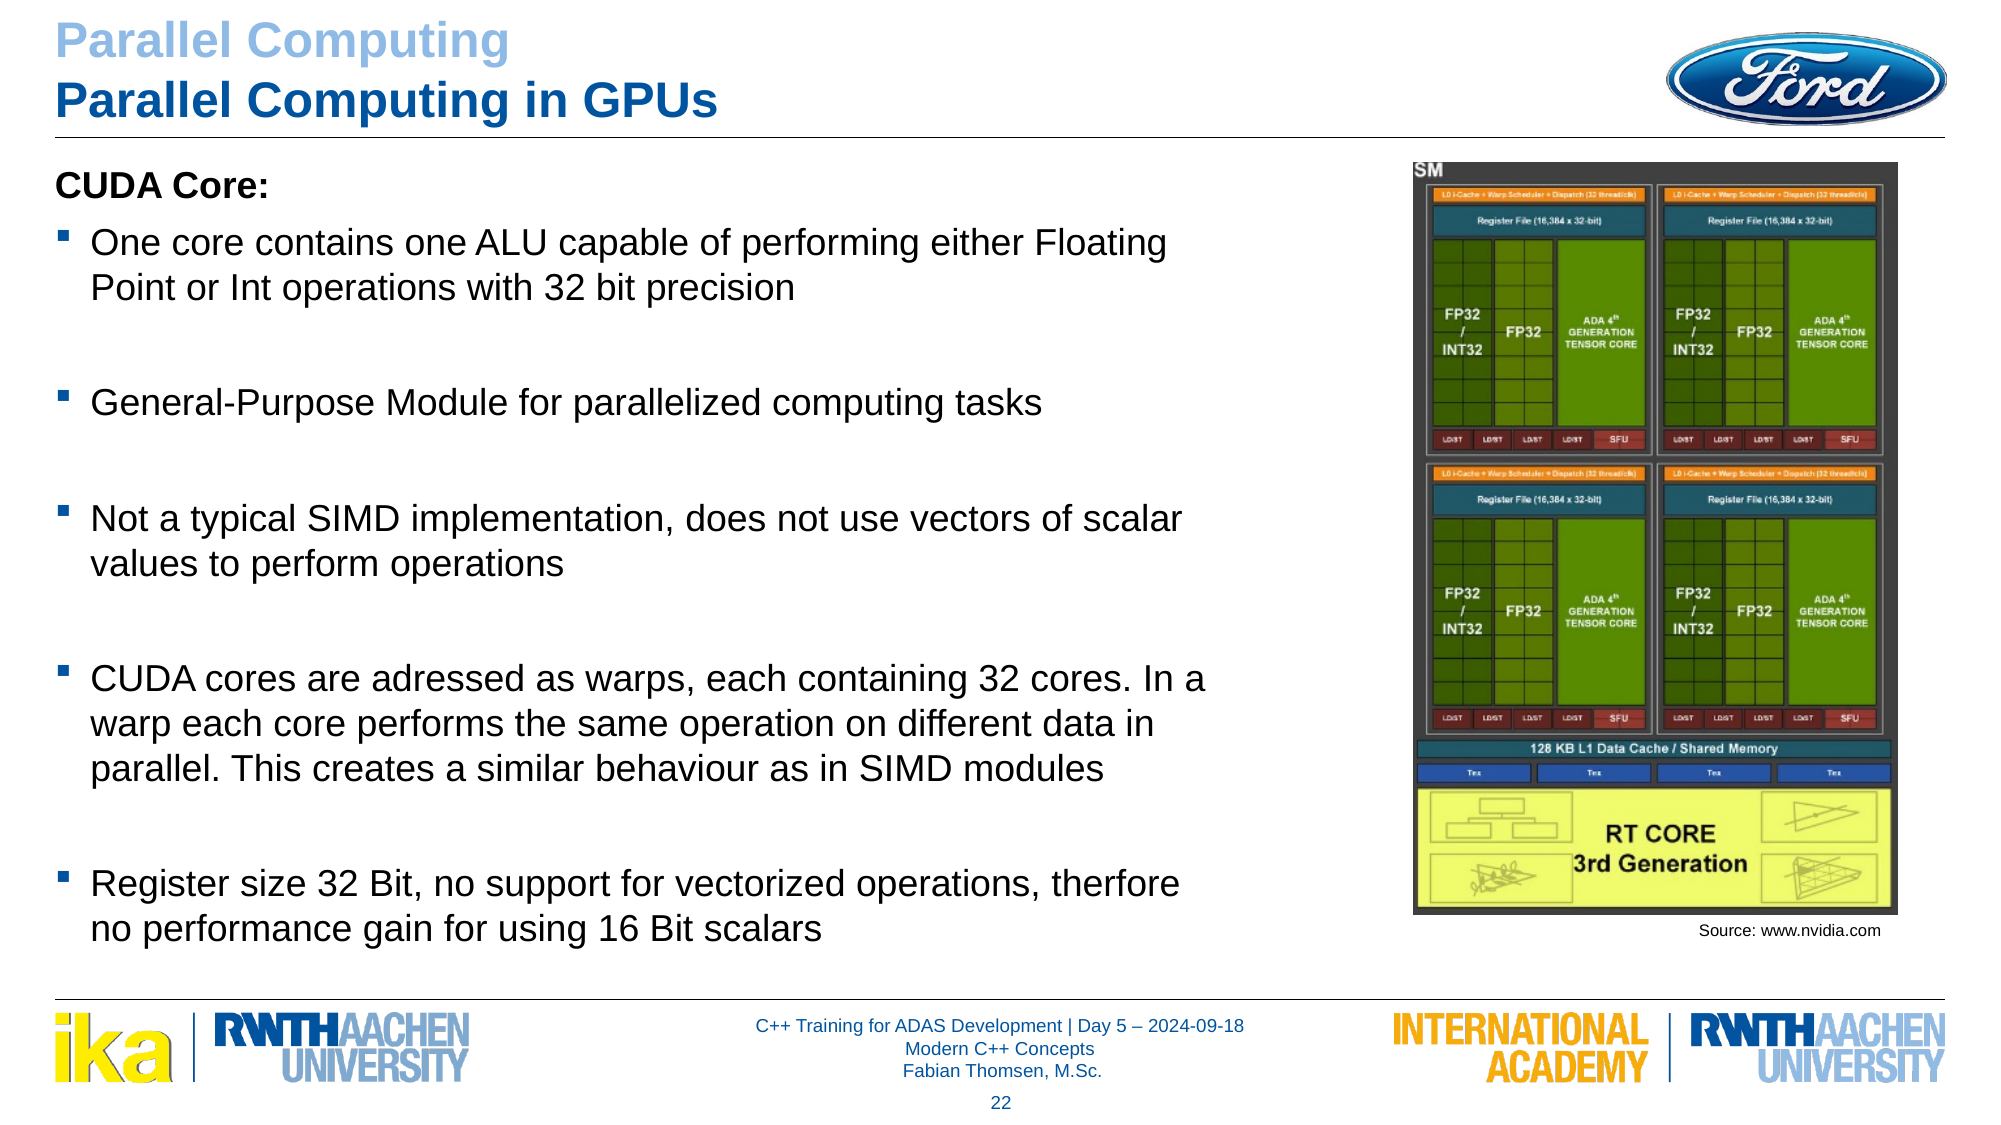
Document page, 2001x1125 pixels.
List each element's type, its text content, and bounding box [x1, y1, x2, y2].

text_box Source: www.nvidia.com [1683, 915, 1897, 948]
list CUDA Core: One core contains one ALU capable of performing either Floating Point or Int operations with 32 bit precision General-Purpose Module for parallelized computing tasks Not a typical SIMD implementation, does not use vectors of scalar values to perform operations CUDA cores are adressed as warps, each containing 32 cores. In a warp each core performs the same operation on different data in parallel. This creates a similar behaviour as in SIMD modules Register size 32 Bit, no support for vectorized operations, therfore no performance gain for using 16 Bit scalars [54, 160, 1213, 976]
list Parallel Computing Parallel Computing in GPUs [55, 7, 1945, 129]
slide_number 22 [962, 1082, 1040, 1122]
picture [1413, 162, 1898, 915]
picture [1394, 1012, 1945, 1083]
picture [55, 1012, 469, 1083]
